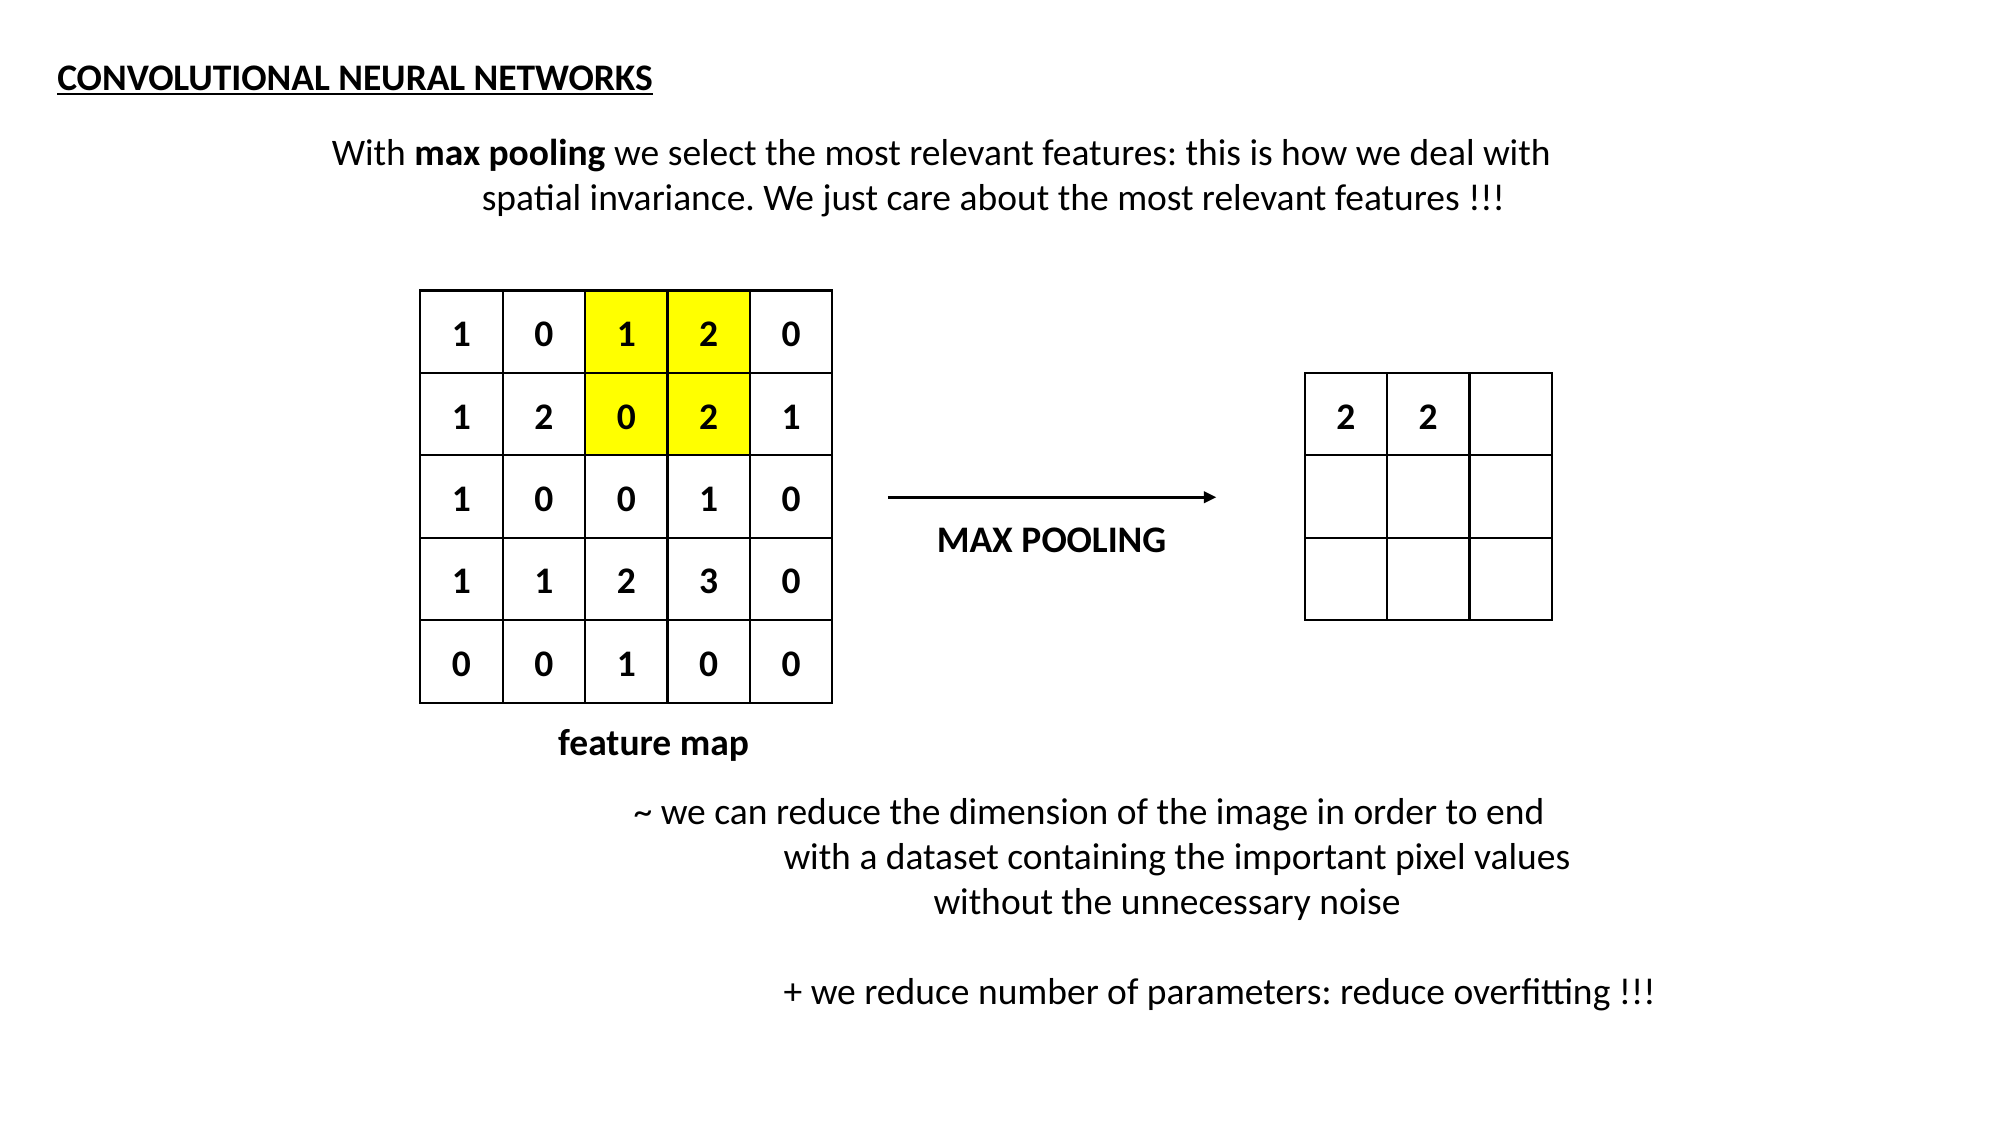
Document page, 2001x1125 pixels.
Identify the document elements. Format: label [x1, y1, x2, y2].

text_box [42, 45, 669, 105]
text_box [543, 710, 765, 771]
text_box [317, 120, 1567, 226]
text_box [419, 289, 833, 704]
text_box [1304, 372, 1553, 621]
text_box [468, 779, 1672, 1020]
text_box [922, 507, 1182, 568]
